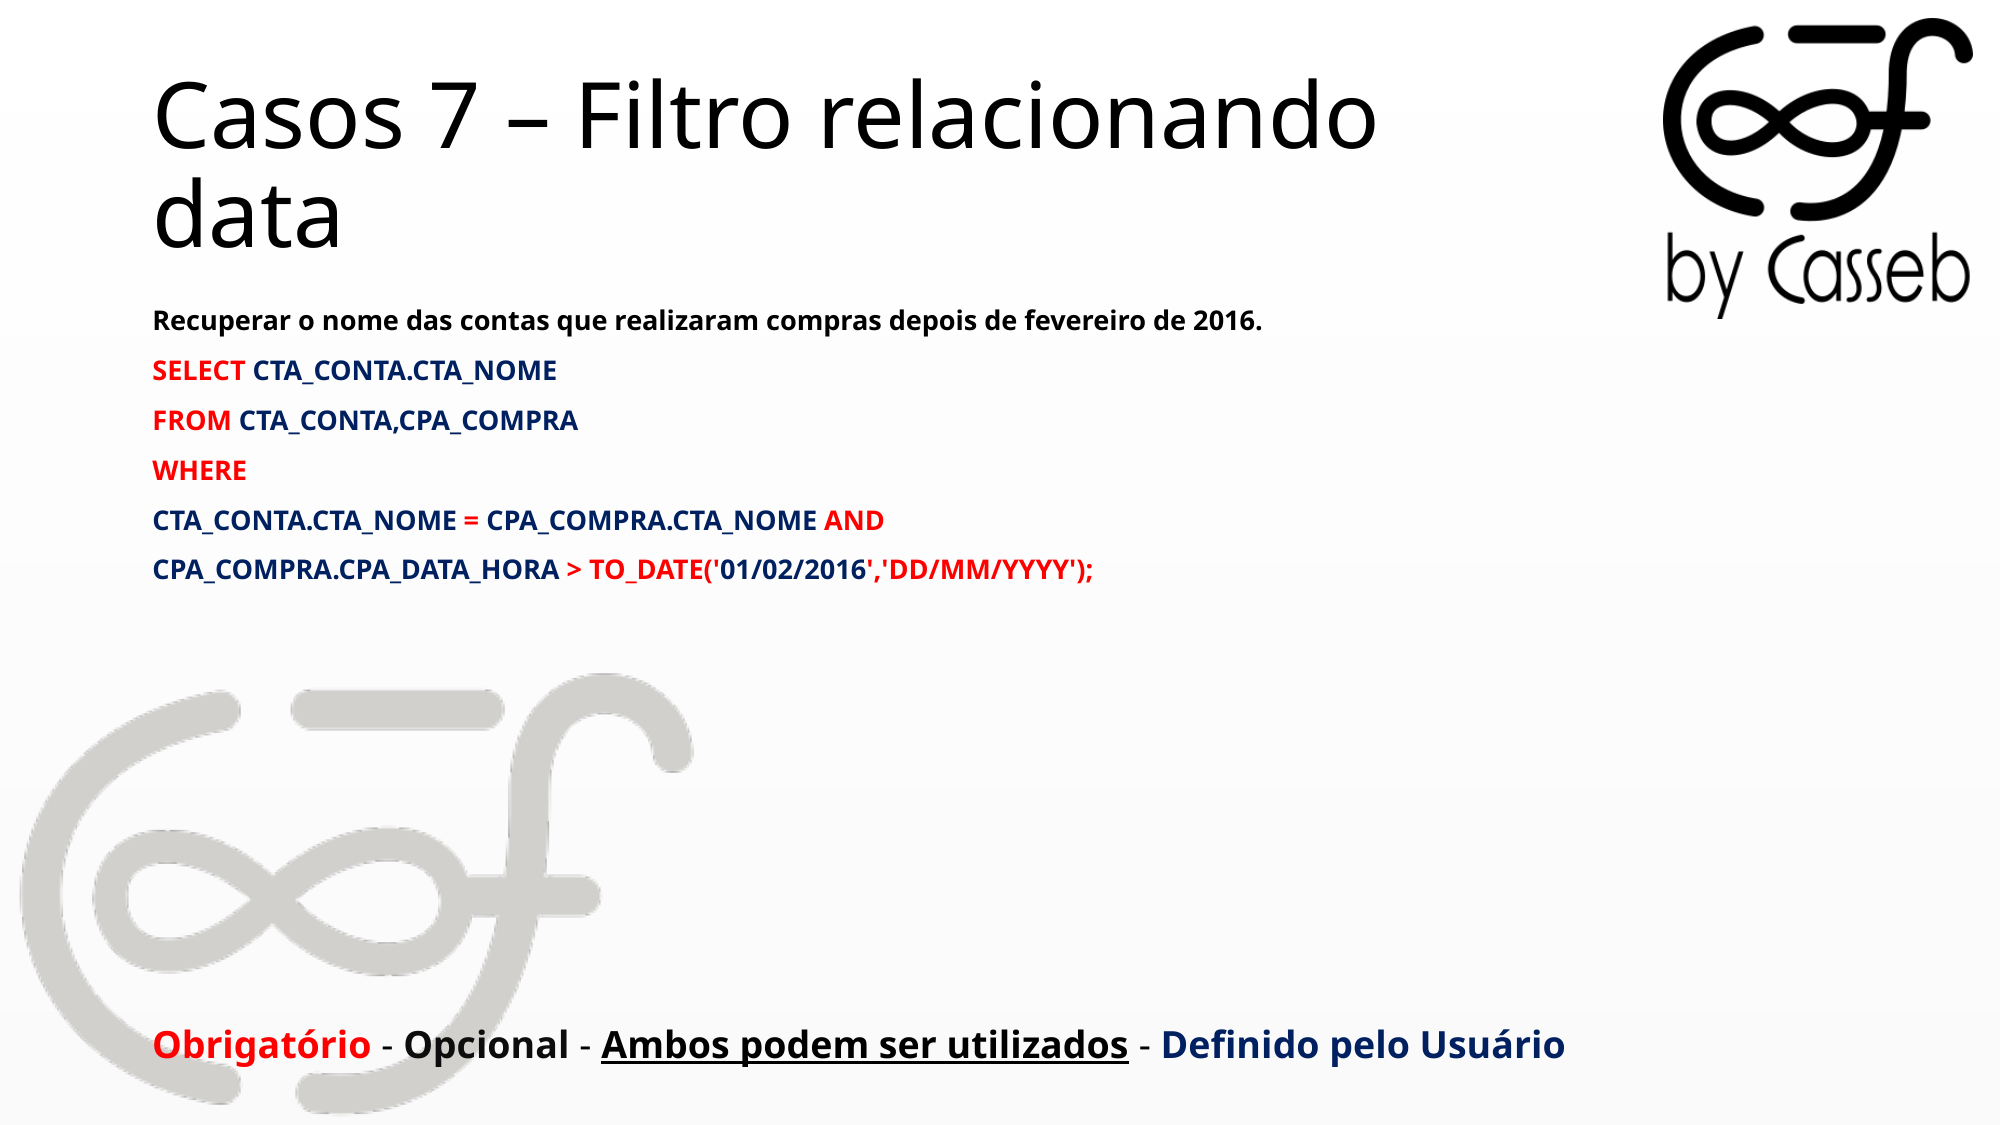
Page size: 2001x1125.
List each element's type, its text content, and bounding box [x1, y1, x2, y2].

picture [1663, 18, 1973, 319]
text_box Obrigatório - Opcional - Ambos podem ser utilizados - Definido pelo Usuário [137, 1013, 1863, 1073]
title Casos 7 – Filtro relacionando data [137, 59, 1549, 278]
list Recuperar o nome das contas que realizaram compras depois de fevereiro de 2016. SELECT CTA_CONTA.CTA_NOME FROM CTA_CONTA,CPA_COMPRA WHERE CTA_CONTA.CTA_NOME = CPA_COMPRA.CTA_NOME AND CPA_COMPRA.CPA_DATA_HORA > TO_DATE('01/02/2016','DD/MM/YYYY'); [137, 299, 1902, 1014]
picture [0, 539, 715, 1125]
